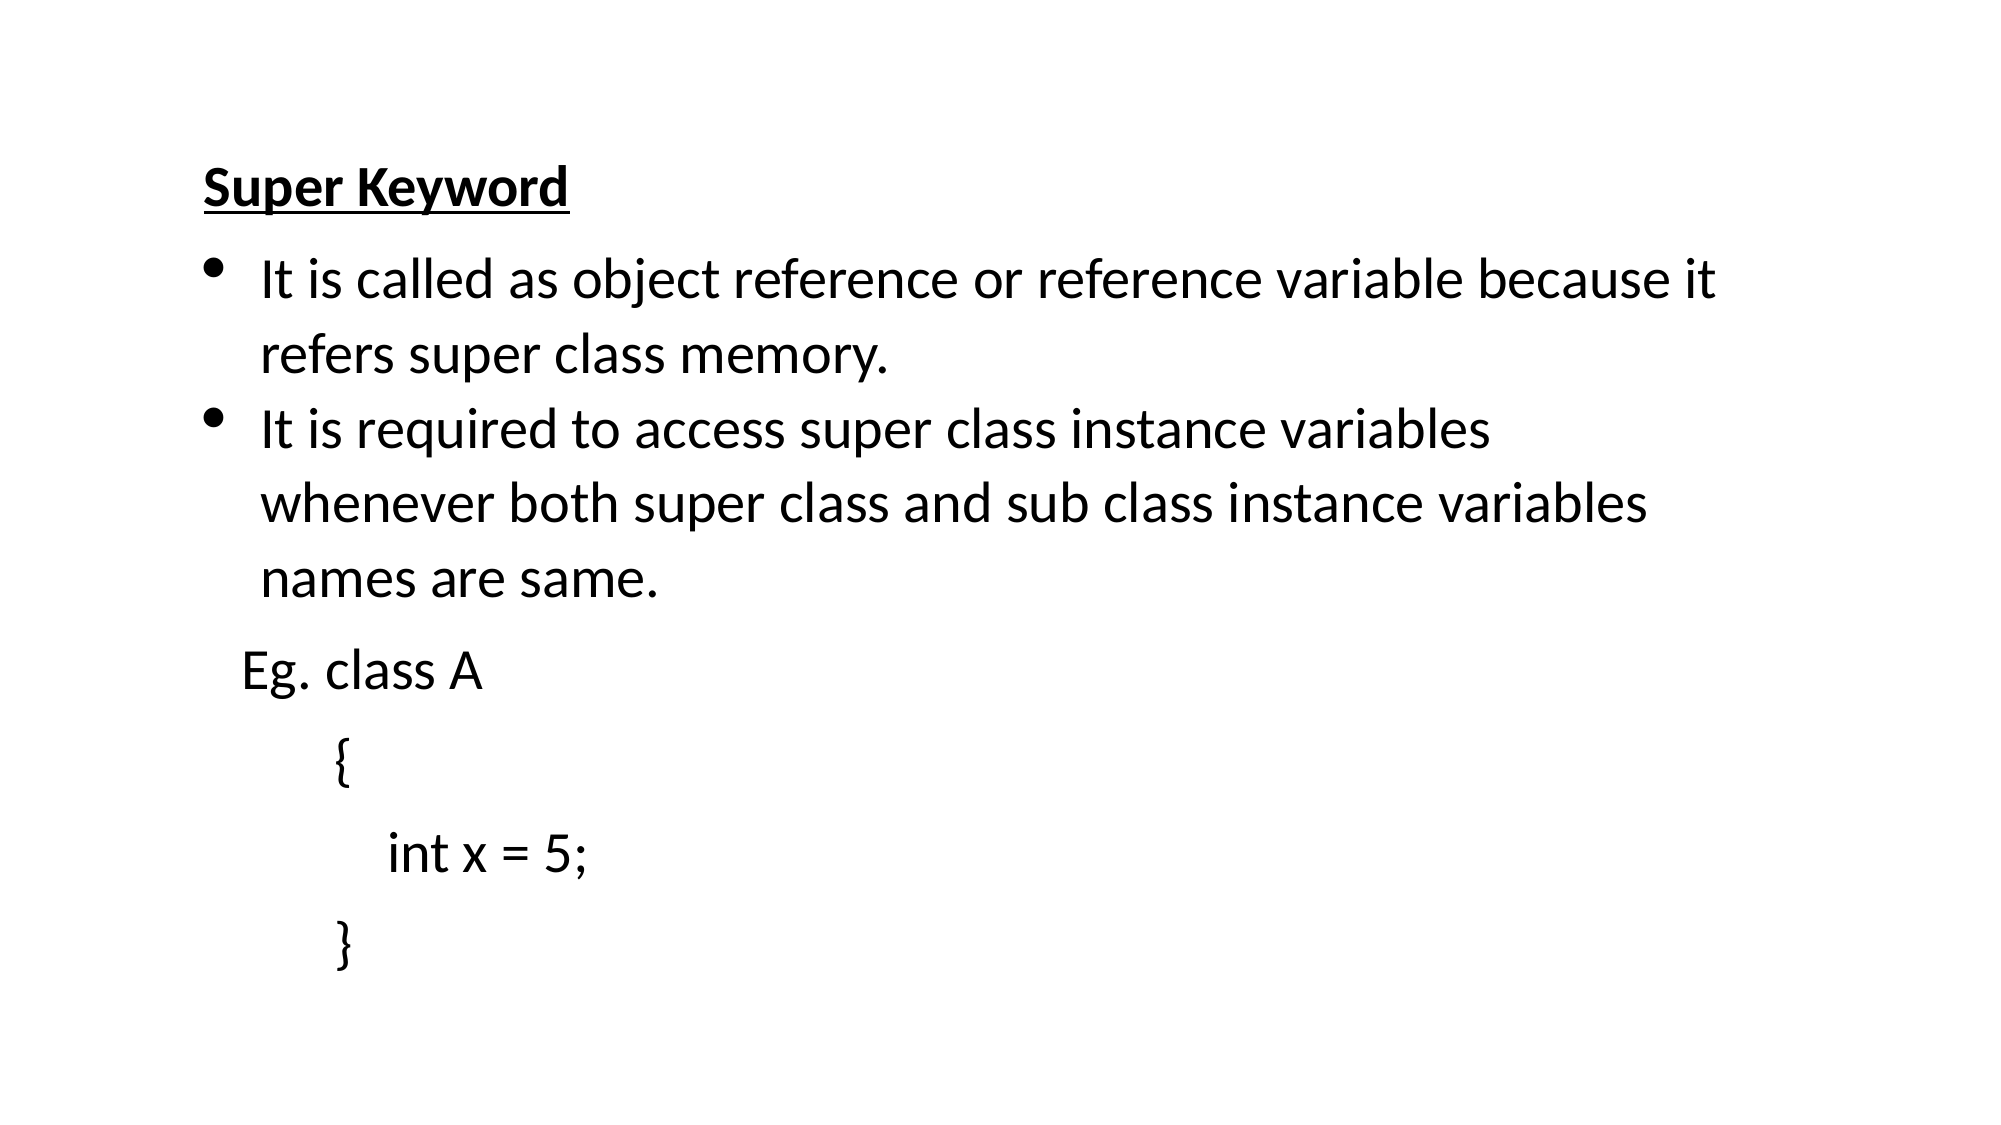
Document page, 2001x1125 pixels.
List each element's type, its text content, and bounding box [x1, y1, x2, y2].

text_box Super Keyword It is called as object reference or reference variable because it refers super class memory. It is required to access super class instance variables whenever both super class and sub class instance variables names are same. Eg. class A { int x = 5; } [189, 136, 1735, 983]
